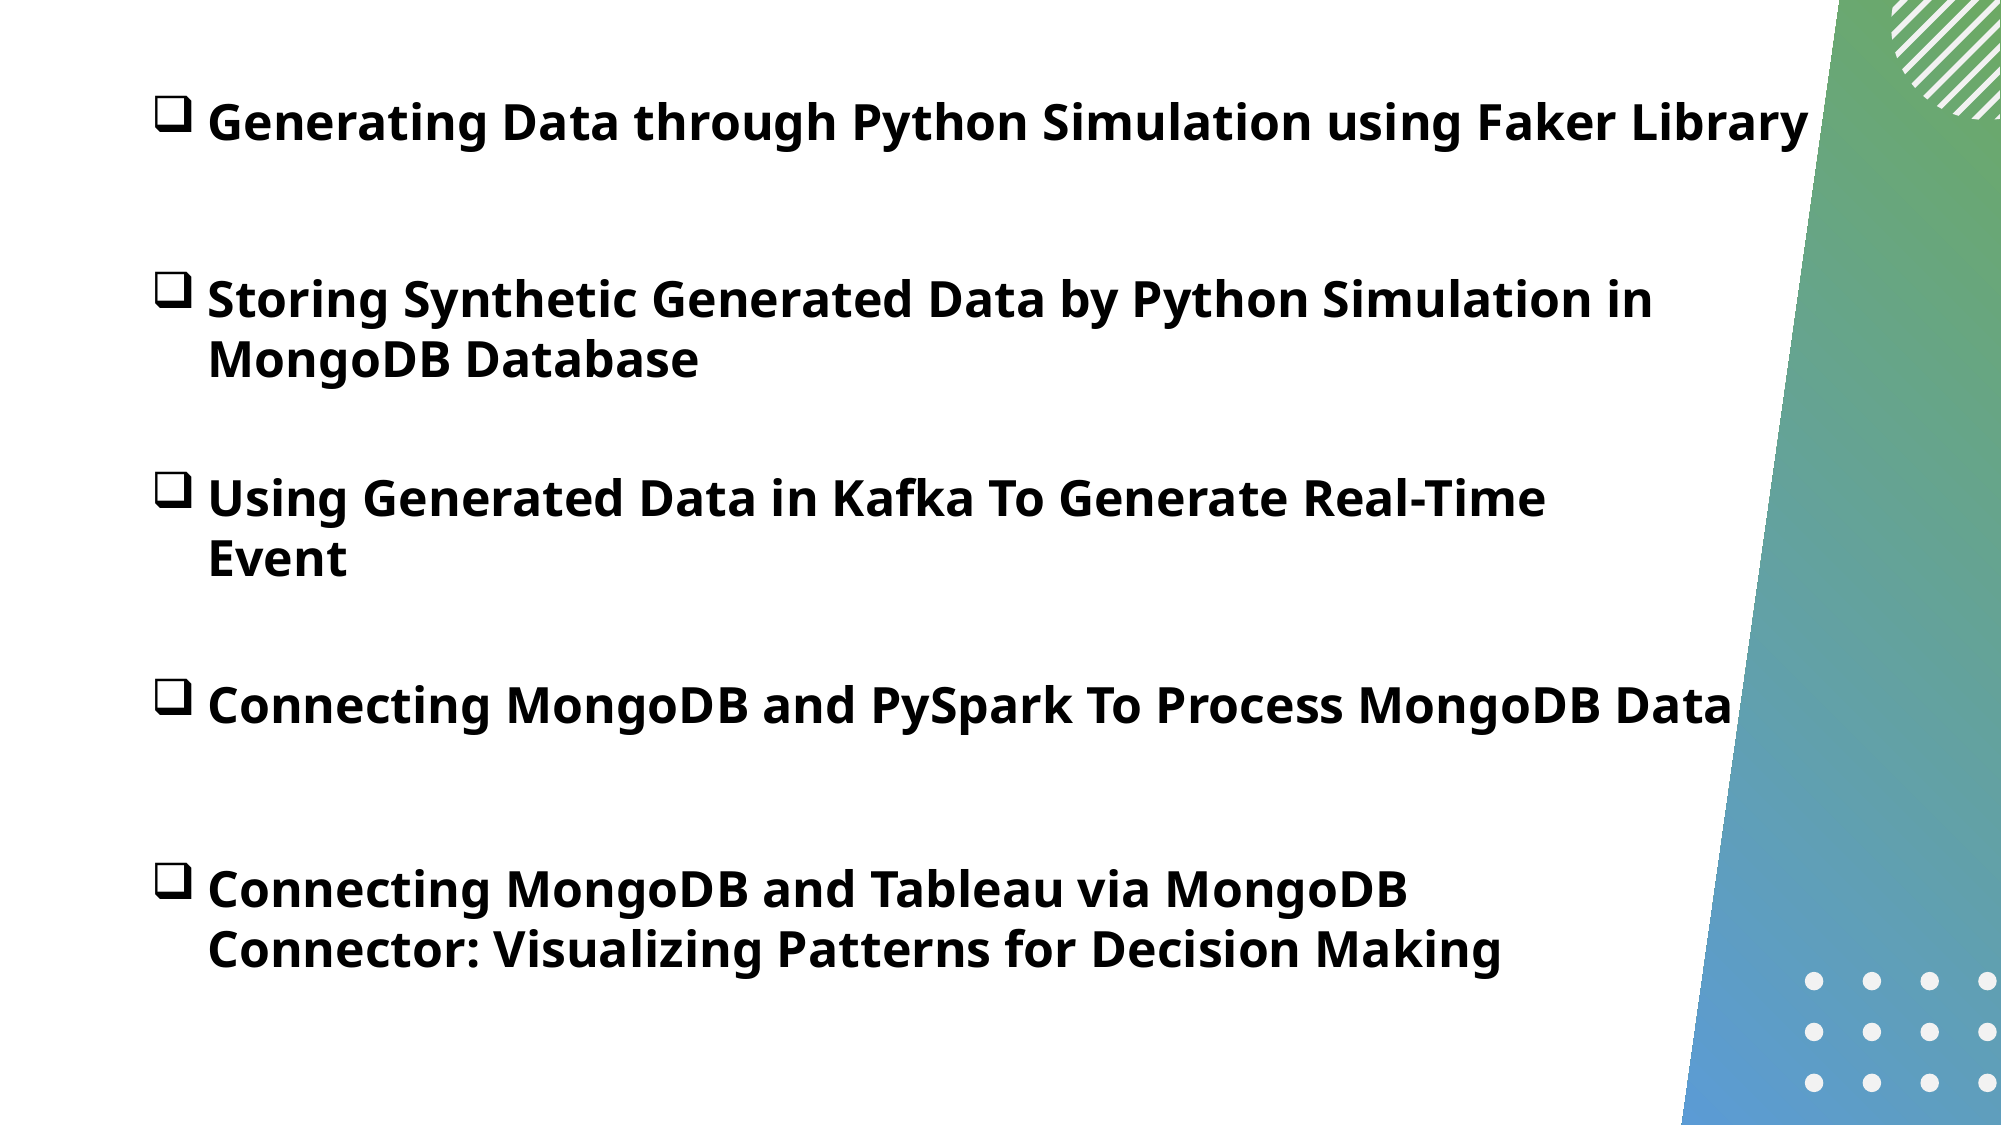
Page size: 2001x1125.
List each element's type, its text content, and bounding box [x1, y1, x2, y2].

text_box Connecting MongoDB and Tableau via MongoDB Connector: Visualizing Patterns for Decision Making [136, 850, 1710, 986]
text_box Using Generated Data in Kafka To Generate Real-Time Event [136, 459, 1710, 594]
text_box Connecting MongoDB and PySpark To Process MongoDB Data [136, 666, 1863, 742]
text_box Generating Data through Python Simulation using Faker Library [136, 83, 1863, 158]
text_box Storing Synthetic Generated Data by Python Simulation in MongoDB Database [136, 259, 1710, 395]
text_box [1891, 0, 2000, 120]
text_box [1680, 0, 2000, 1125]
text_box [1804, 971, 2000, 1093]
